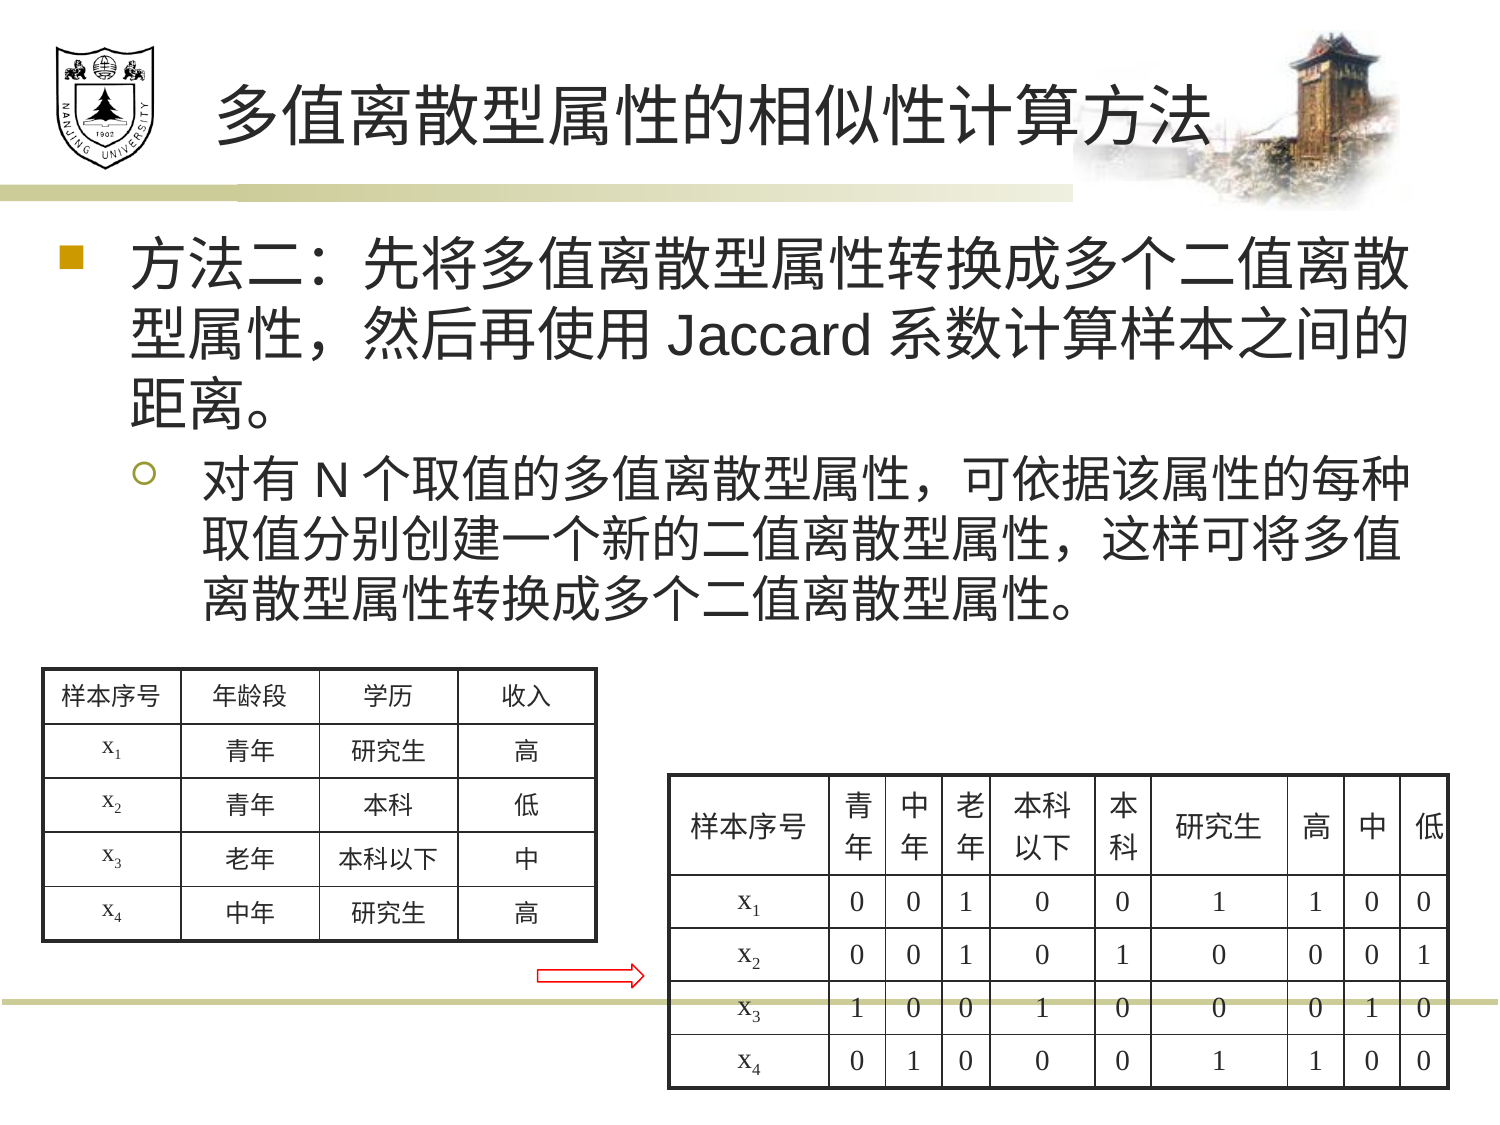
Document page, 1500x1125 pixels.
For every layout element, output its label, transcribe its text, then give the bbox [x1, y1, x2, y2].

table_header 高 [1288, 777, 1343, 874]
table_cell 1 [991, 982, 1094, 1034]
table_header 中年 [886, 777, 941, 874]
table_cell 0 [1401, 876, 1446, 927]
table_cell x2 [45, 779, 180, 831]
table_cell 高 [459, 725, 594, 777]
table_cell x2 [671, 929, 828, 980]
table_cell x1 [671, 876, 828, 927]
title 多值离散型属性的相似性计算方法 [171, 66, 1258, 161]
table_cell 0 [943, 982, 989, 1034]
table_cell 研究生 [320, 887, 457, 939]
table_cell 0 [1401, 1035, 1446, 1086]
table_cell 低 [459, 779, 594, 831]
table_cell 0 [1096, 876, 1150, 927]
table_cell 1 [886, 1035, 941, 1086]
table_cell 研究生 [320, 725, 457, 777]
table_header 本科以下 [991, 777, 1094, 874]
table_header 青年 [830, 777, 885, 874]
picture [50, 42, 160, 173]
table_cell x4 [45, 887, 180, 939]
table_cell 0 [1152, 982, 1287, 1034]
table_header 中 [1345, 777, 1399, 874]
table_cell 1 [1288, 1035, 1343, 1086]
table_cell 0 [1096, 982, 1150, 1034]
table_cell 0 [830, 1035, 885, 1086]
table_cell 0 [1096, 1035, 1150, 1086]
table_header 老年 [943, 777, 989, 874]
table_cell 中 [459, 833, 594, 886]
table_cell 0 [1345, 876, 1399, 927]
table_cell 本科以下 [320, 833, 457, 886]
table_cell x3 [45, 833, 180, 886]
table_cell 1 [1288, 876, 1343, 927]
table_header 收入 [459, 671, 594, 723]
table_cell 1 [1152, 1035, 1287, 1086]
table_cell 老年 [182, 833, 319, 886]
table_cell 0 [886, 982, 941, 1034]
table_cell 1 [830, 982, 885, 1034]
table_header 低 [1401, 777, 1446, 874]
picture [2, 999, 667, 1005]
table_cell 0 [1345, 929, 1399, 980]
table_header 本科 [1096, 777, 1150, 874]
table_cell 中年 [182, 887, 319, 939]
text_box [537, 964, 644, 988]
table_header 样本序号 [671, 777, 828, 874]
table_cell 0 [1152, 929, 1287, 980]
table_cell 0 [1288, 929, 1343, 980]
list 方法二：先将多值离散型属性转换成多个二值离散型属性，然后再使用Jaccard系数计算样本之间的距离。 对有N个取值的多值离散型属性，可依据该属性的每种取值分别创建一个新的二值离散型属性，这样可将多值离散型属性转换成多个二值离散型属性。 [41, 220, 1447, 988]
table_cell 0 [1288, 982, 1343, 1034]
table_cell 1 [1152, 876, 1287, 927]
table_cell 0 [991, 1035, 1094, 1086]
picture [1450, 999, 1498, 1005]
table_cell 0 [886, 929, 941, 980]
table_cell 0 [991, 876, 1094, 927]
table_cell x1 [45, 725, 180, 777]
table_cell 1 [1096, 929, 1150, 980]
table_cell 0 [830, 876, 885, 927]
table_cell 0 [943, 1035, 989, 1086]
picture [1073, 30, 1400, 211]
table_cell x4 [671, 1035, 828, 1086]
table_cell 1 [1345, 982, 1399, 1034]
table_cell 高 [459, 887, 594, 939]
table_cell 0 [991, 929, 1094, 980]
table_header 学历 [320, 671, 457, 723]
table_cell 青年 [182, 725, 319, 777]
table_cell 1 [1401, 929, 1446, 980]
table_cell x3 [671, 982, 828, 1034]
table_header 研究生 [1152, 777, 1287, 874]
table_cell 青年 [182, 779, 319, 831]
table_header 样本序号 [45, 671, 180, 723]
table_cell 1 [943, 876, 989, 927]
table_cell 0 [830, 929, 885, 980]
table_cell 本科 [320, 779, 457, 831]
table_cell 0 [1401, 982, 1446, 1034]
table_cell 1 [943, 929, 989, 980]
table_header 年龄段 [182, 671, 319, 723]
table_cell 0 [886, 876, 941, 927]
table_cell 0 [1345, 1035, 1399, 1086]
